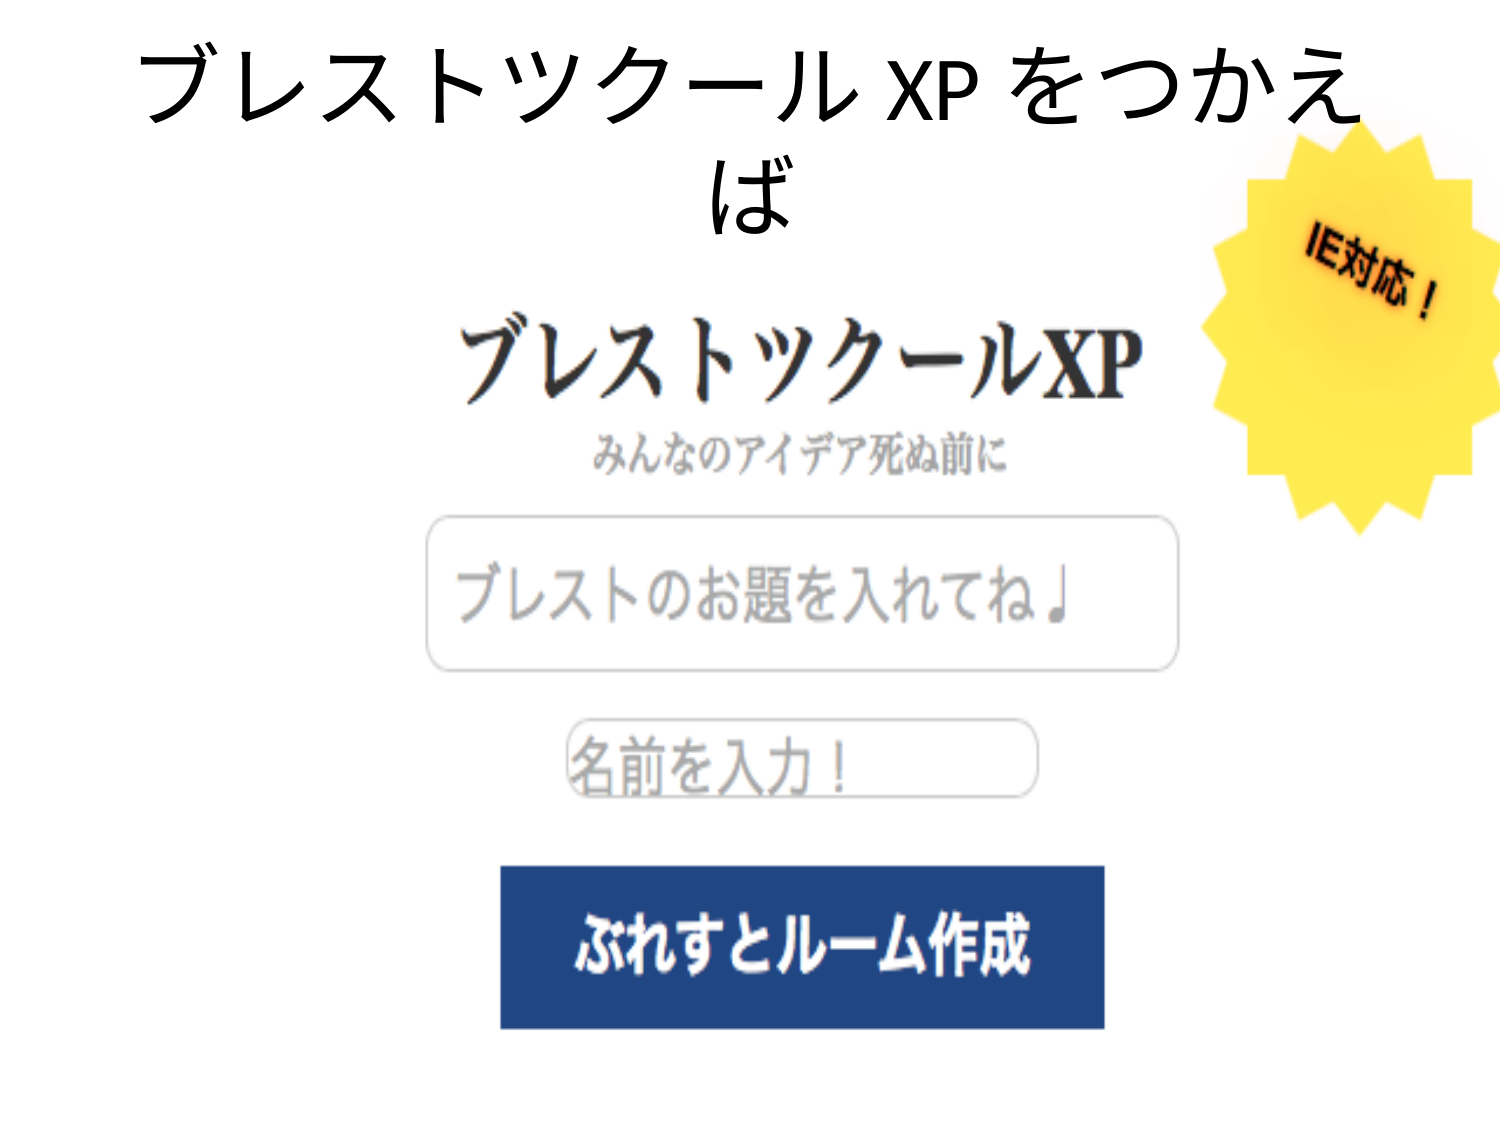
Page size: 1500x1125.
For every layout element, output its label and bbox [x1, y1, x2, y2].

list [74, 44, 1500, 1125]
